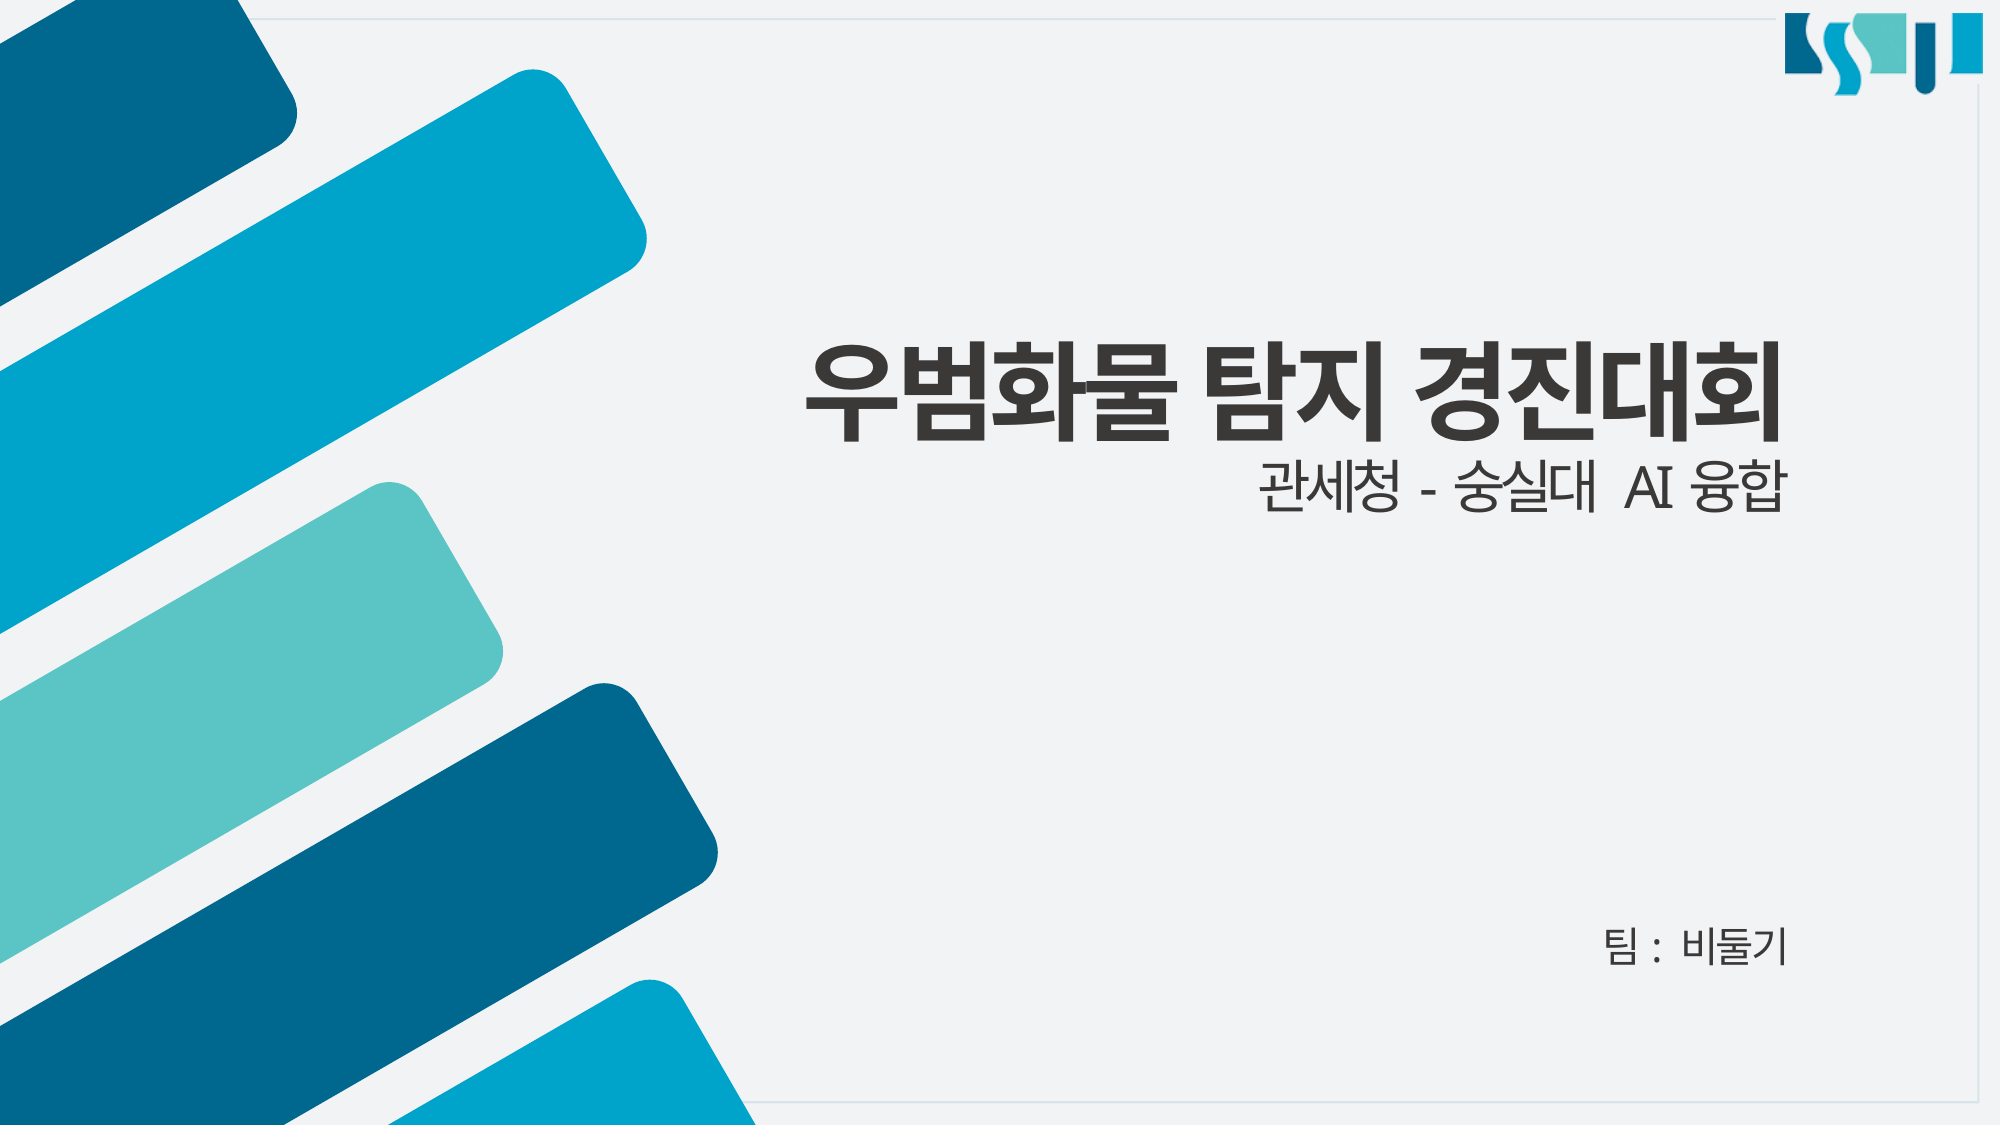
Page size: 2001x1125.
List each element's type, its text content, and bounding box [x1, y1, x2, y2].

text_box 우범화물 탐지 경진대회 [777, 316, 1805, 442]
text_box 관세청-숭실대 AI융합 [777, 442, 1805, 528]
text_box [0, 41, 777, 1125]
text_box 팀: 비둘기 [777, 913, 1805, 979]
text_box [239, 0, 249, 18]
text_box [249, 18, 1979, 1103]
text_box [0, 0, 74, 41]
picture [1785, 13, 1983, 96]
text_box [1775, 0, 2000, 85]
